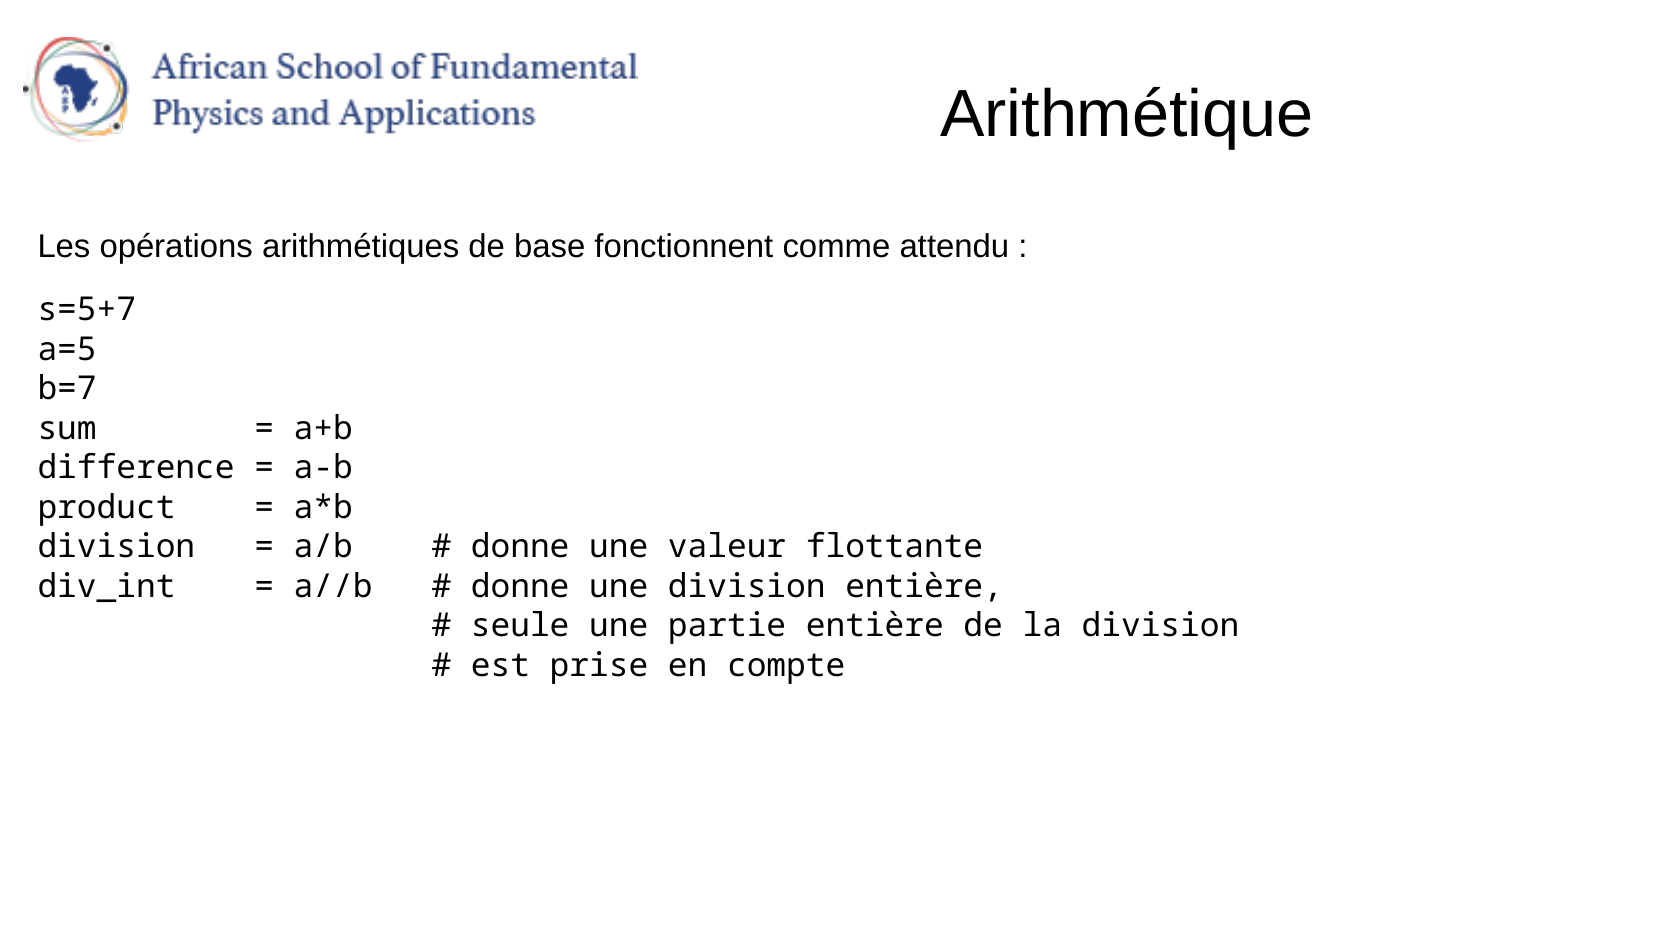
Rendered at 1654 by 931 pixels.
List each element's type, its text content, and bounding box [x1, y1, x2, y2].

list Les opérations arithmétiques de base fonctionnent comme attendu : s=5+7 a=5 b=7 sum = a+b difference = a-b product = a*b division = a/b # donne une valeur flottante div_int = a//b # donne une division entière, # seule une partie entière de la division # est prise en compte [37, 225, 1654, 765]
title Arithmétique [679, 32, 1575, 188]
picture [23, 37, 638, 142]
